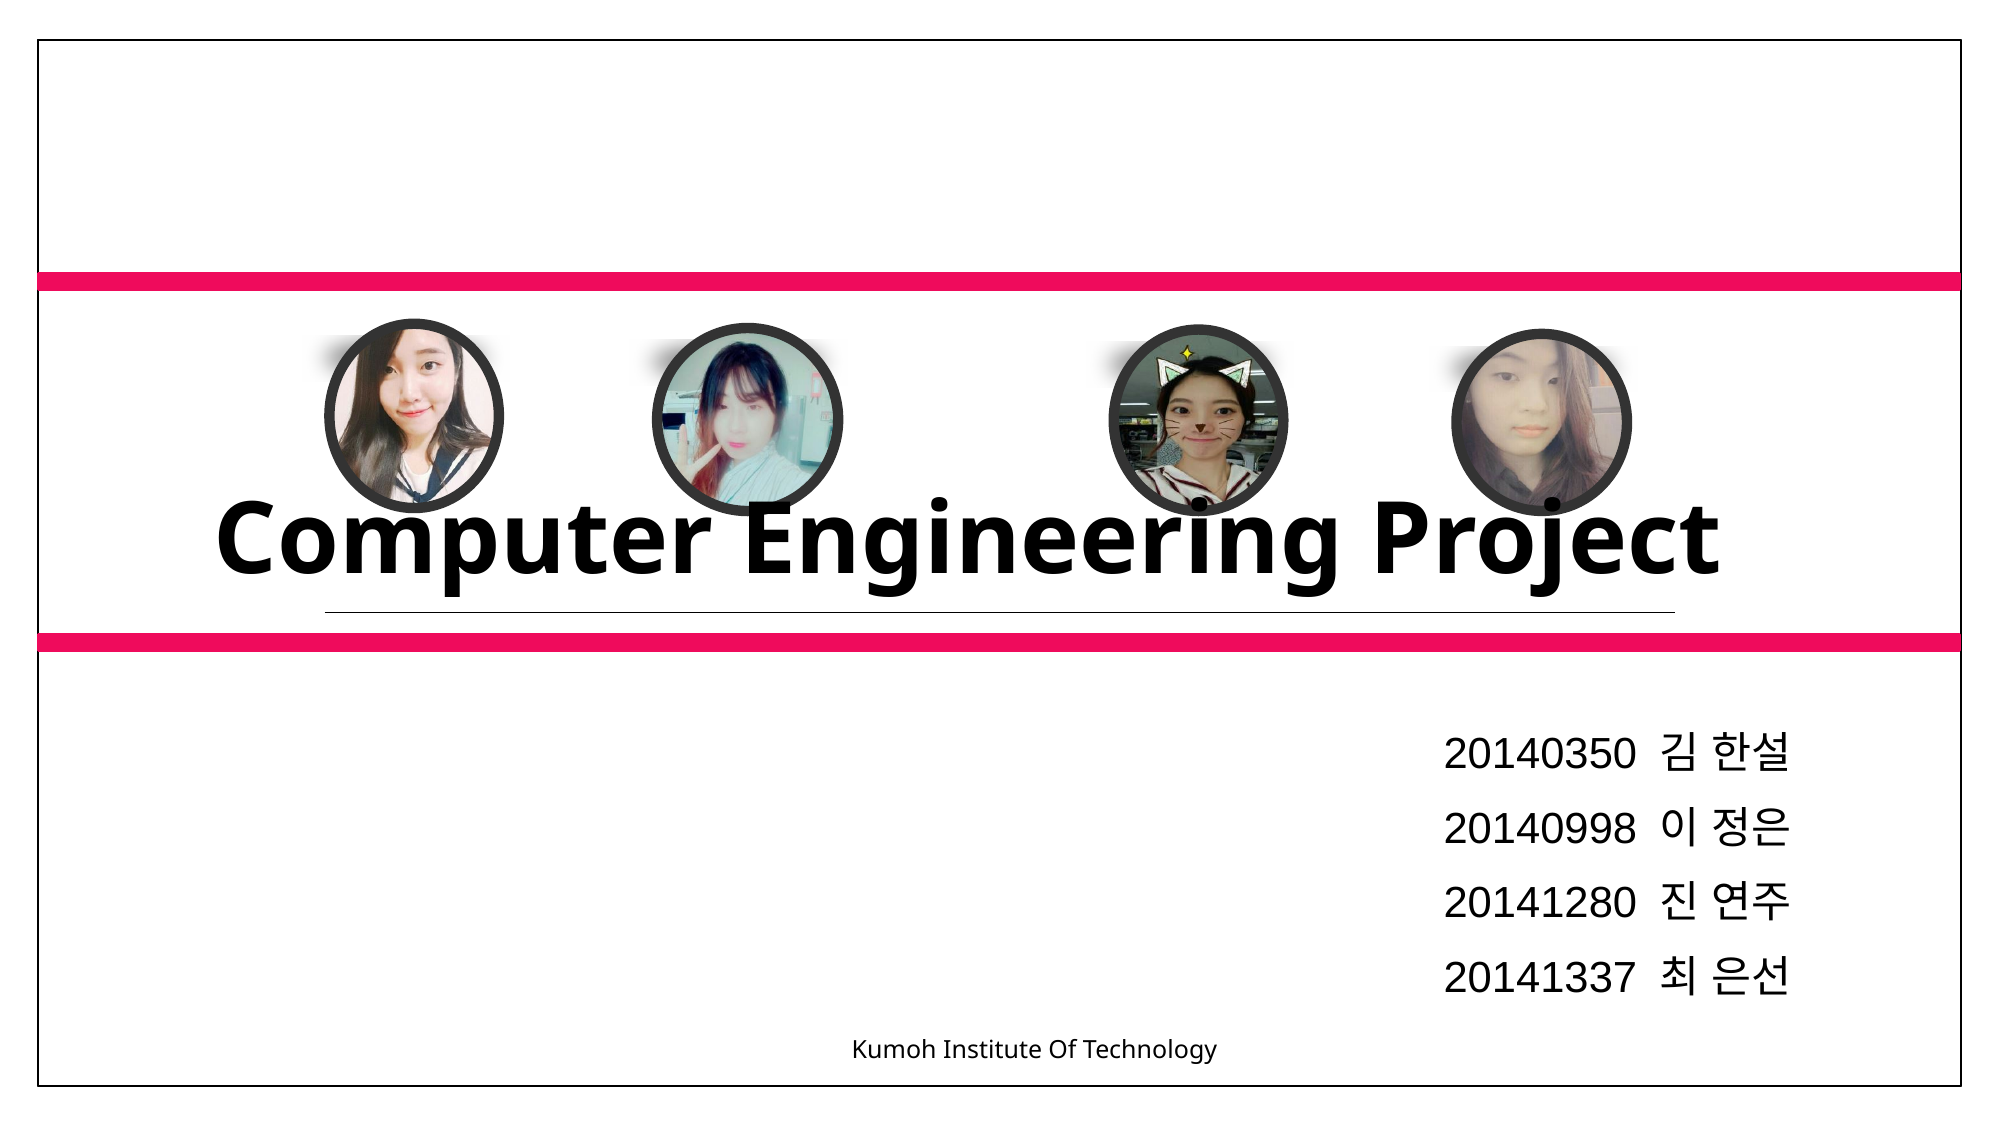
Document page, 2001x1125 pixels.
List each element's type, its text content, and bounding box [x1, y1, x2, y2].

picture [656, 327, 839, 512]
footer Kumoh Institute Of Technology [647, 1020, 1422, 1081]
text_box [37, 633, 1961, 652]
picture [1113, 329, 1284, 512]
subtitle 20140350 김 한설 20140998 이 정은 20141280 진 연주 20141337 최 은선 [1428, 723, 1909, 1010]
picture [329, 323, 500, 509]
text_box Computer Engineering Project [38, 480, 1899, 619]
text_box [37, 272, 1961, 291]
picture [1456, 333, 1628, 512]
